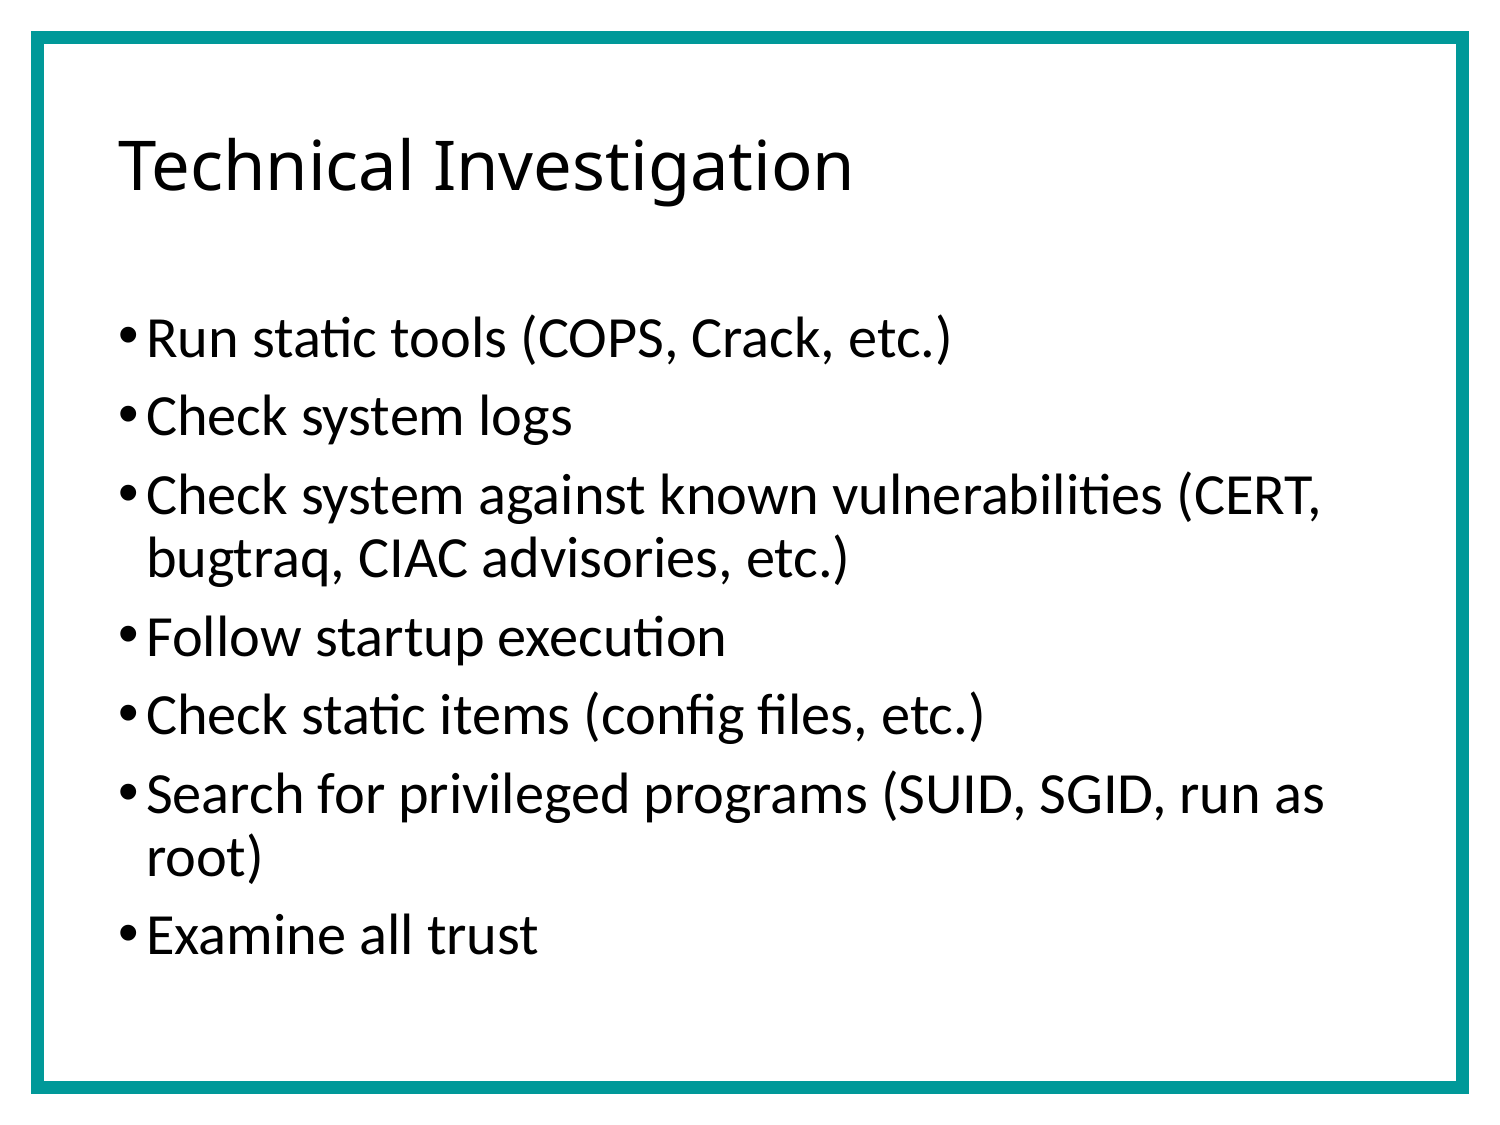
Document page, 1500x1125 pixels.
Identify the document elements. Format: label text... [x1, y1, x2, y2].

list Run static tools (COPS, Crack, etc.) Check system logs Check system against known vulnerabilities (CERT, bugtraq, CIAC advisories, etc.) Follow startup execution Check static items (config files, etc.) Search for privileged programs (SUID, SGID, run as root) Examine all trust [103, 299, 1397, 1014]
title Technical Investigation [103, 59, 1397, 278]
